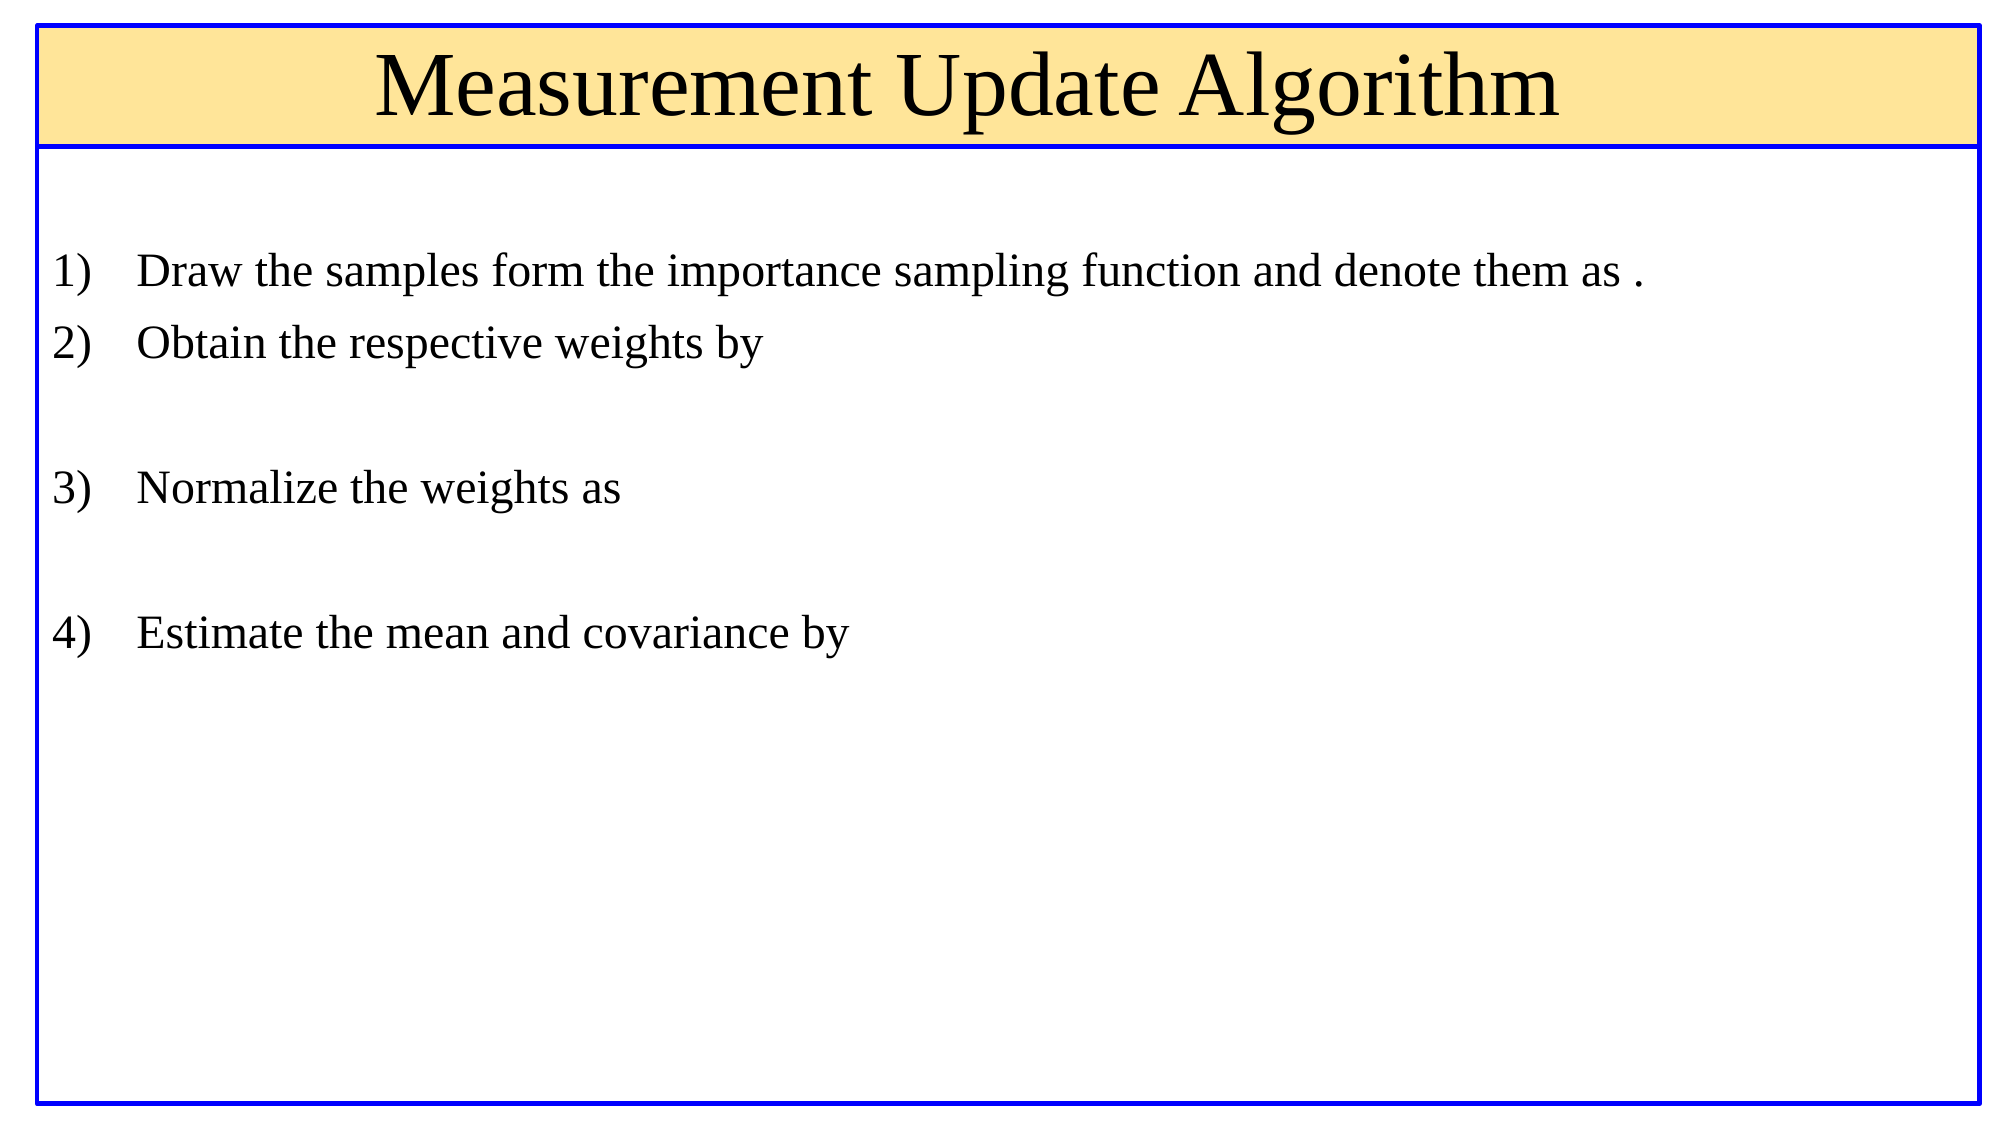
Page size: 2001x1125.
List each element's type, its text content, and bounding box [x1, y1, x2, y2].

title Measurement Update Algorithm [37, 25, 1980, 144]
